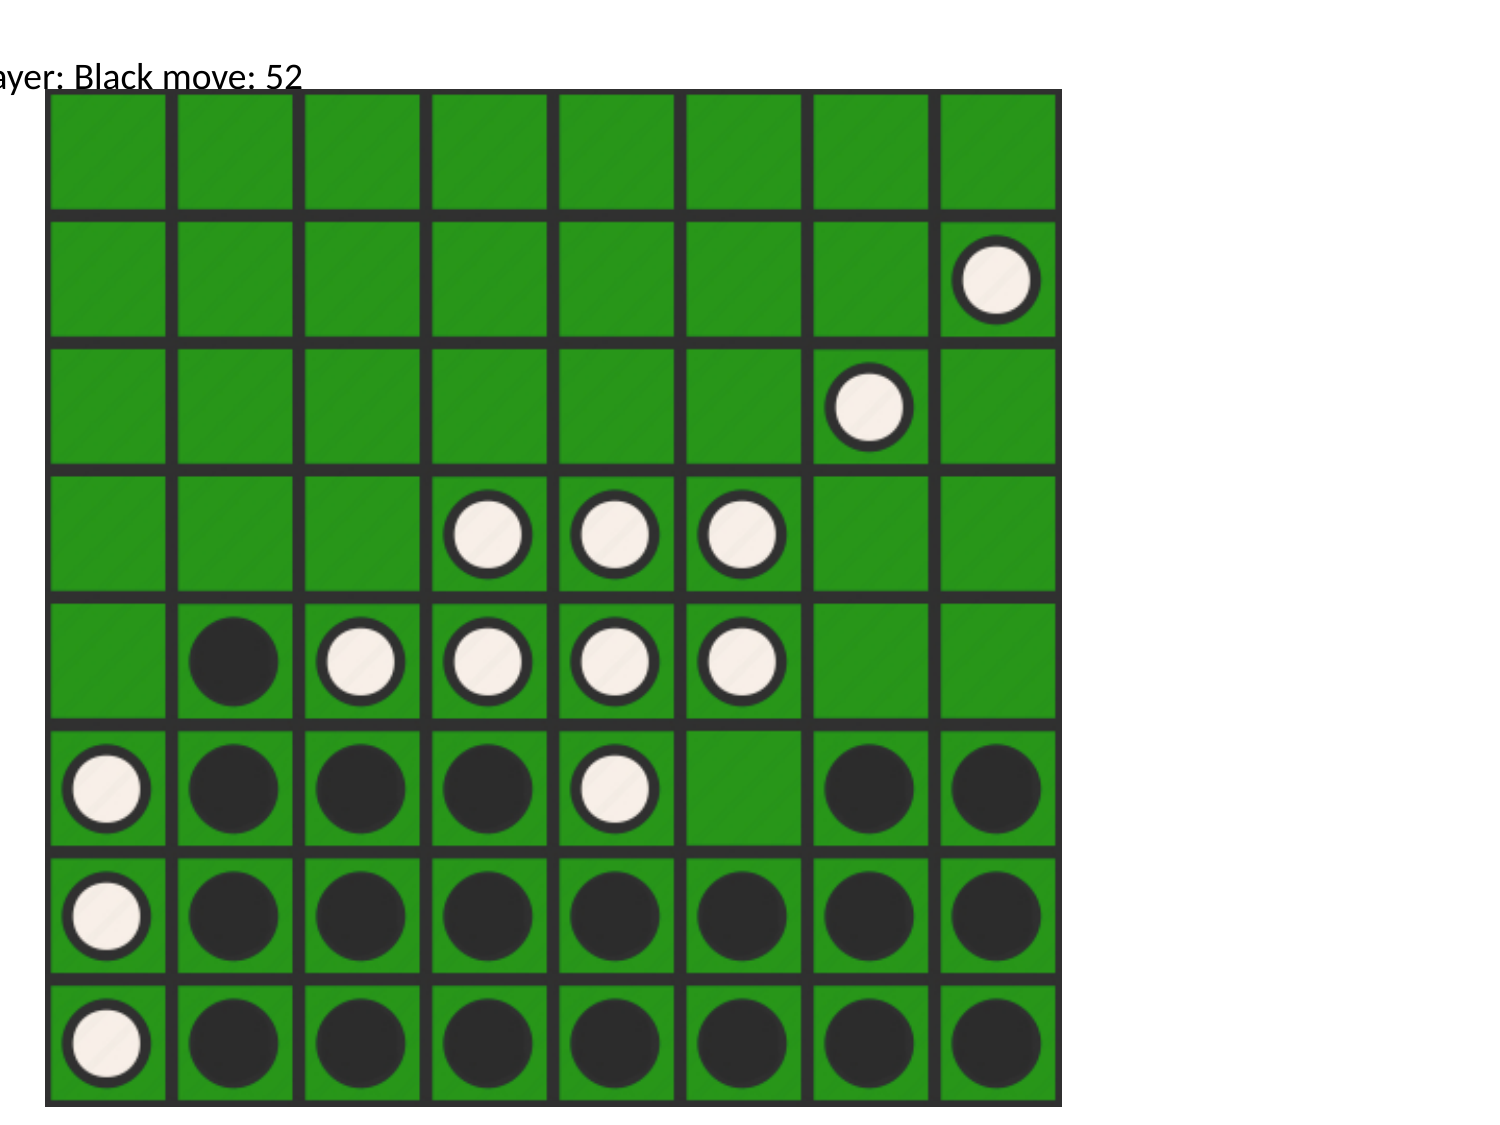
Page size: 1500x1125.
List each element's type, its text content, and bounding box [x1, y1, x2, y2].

picture [44, 89, 1062, 1107]
text_box turn: 29 player: Black move: 52 [0, 44, 319, 105]
